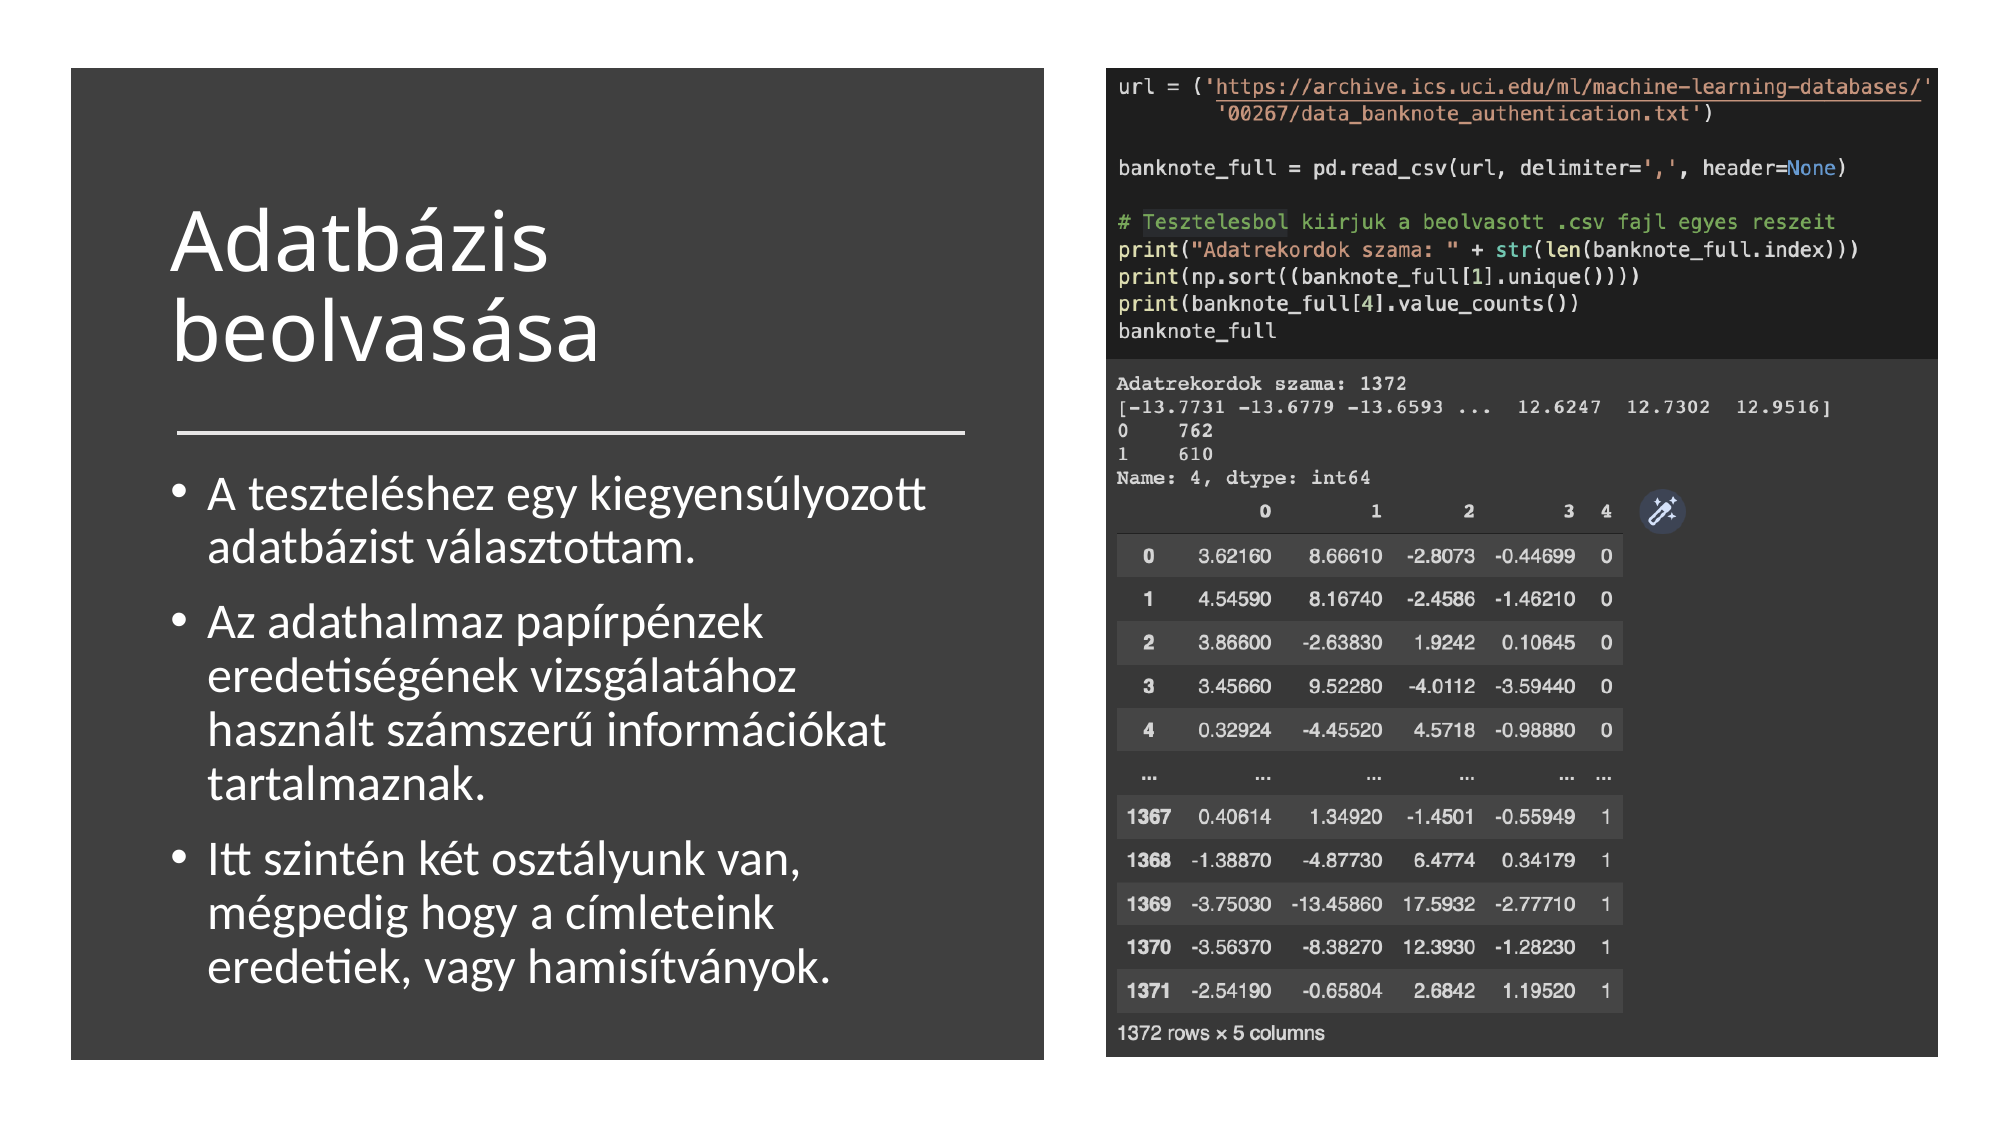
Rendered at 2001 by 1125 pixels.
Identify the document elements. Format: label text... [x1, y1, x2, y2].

list A teszteléshez egy kiegyensúlyozott adatbázist választottam. Az adathalmaz papírpénzek eredetiségének vizsgálatához használt számszerű információkat tartalmaznak. Itt szintén két osztályunk van, mégpedig hogy a címleteink eredetiek, vagy hamisítványok. [155, 459, 965, 1017]
picture [1106, 68, 1938, 1057]
text_box [80, 77, 1035, 1050]
title Adatbázis beolvasása [155, 172, 965, 407]
